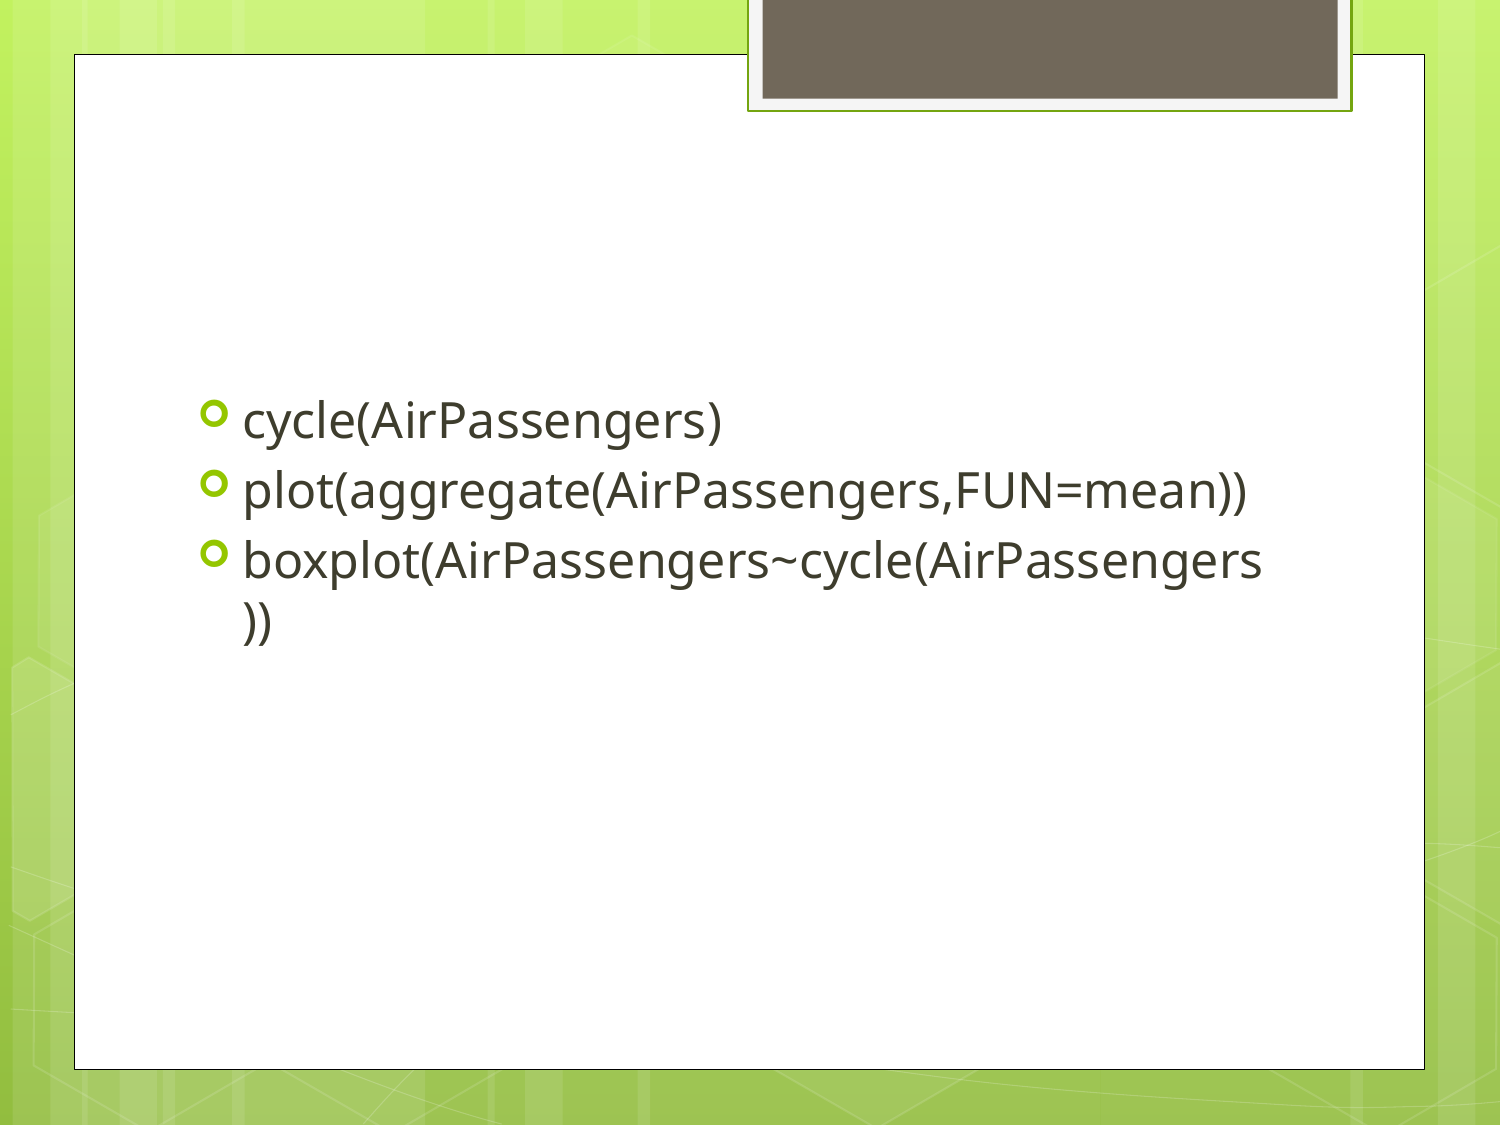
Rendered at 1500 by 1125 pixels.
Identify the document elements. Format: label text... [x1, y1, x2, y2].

list cycle(AirPassengers) plot(aggregate(AirPassengers,FUN=mean)) boxplot(AirPassengers~cycle(AirPassengers)) [171, 381, 1283, 957]
